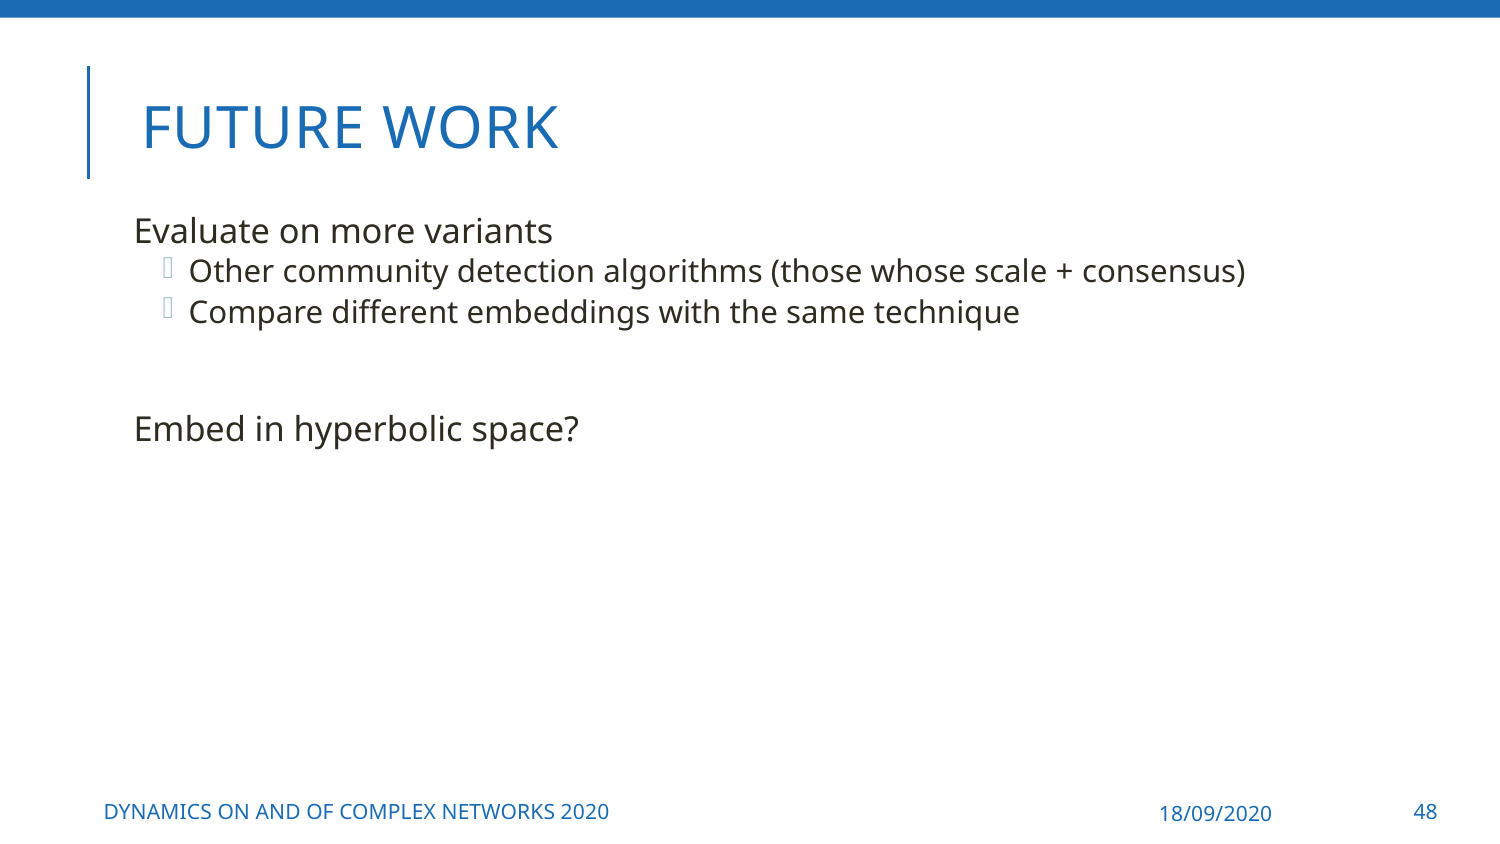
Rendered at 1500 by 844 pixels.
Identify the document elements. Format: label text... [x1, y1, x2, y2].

list Evaluate on more variants Other community detection algorithms (those whose scale + consensus) Compare different embeddings with the same technique Embed in hyperbolic space? [126, 206, 1454, 777]
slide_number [1022, 796, 1288, 830]
slide_number 48 [1333, 796, 1454, 830]
footer Dynamics On and Of Complex Networks 2020 [88, 796, 980, 830]
title Future work [126, 66, 1454, 184]
